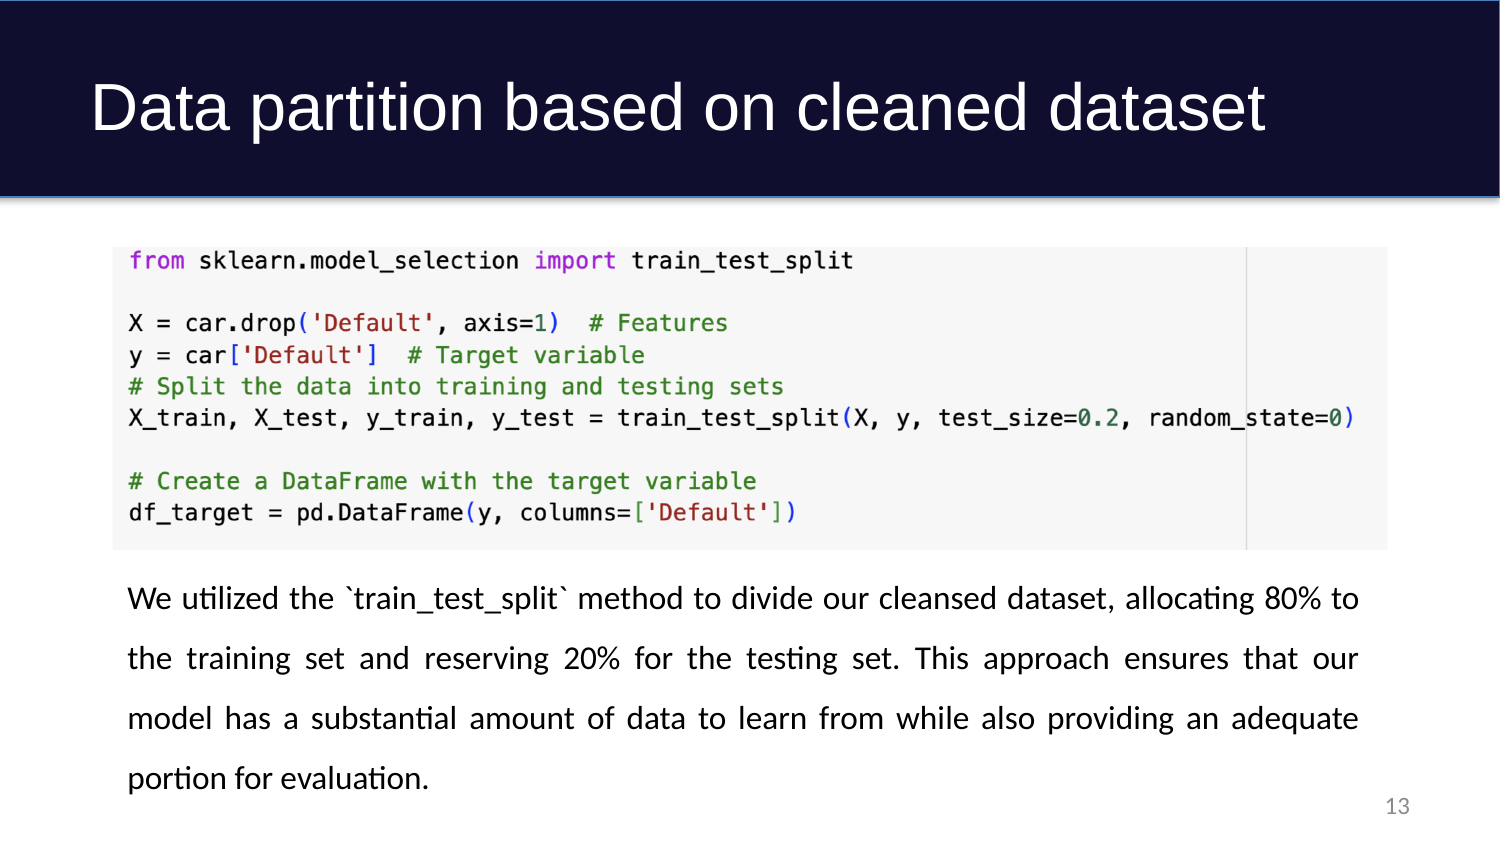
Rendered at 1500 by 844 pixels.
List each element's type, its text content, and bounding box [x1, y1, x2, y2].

title Data partition based on cleaned dataset [75, 33, 1425, 175]
text_box We utilized the `train_test_split` method to divide our cleansed dataset, allocating 80% to the training set and reserving 20% for the testing set. This approach ensures that our model has a substantial amount of data to learn from while also providing an adequate portion for evaluation. [112, 556, 1377, 804]
slide_number 13 [1074, 782, 1425, 828]
picture [112, 247, 1388, 550]
